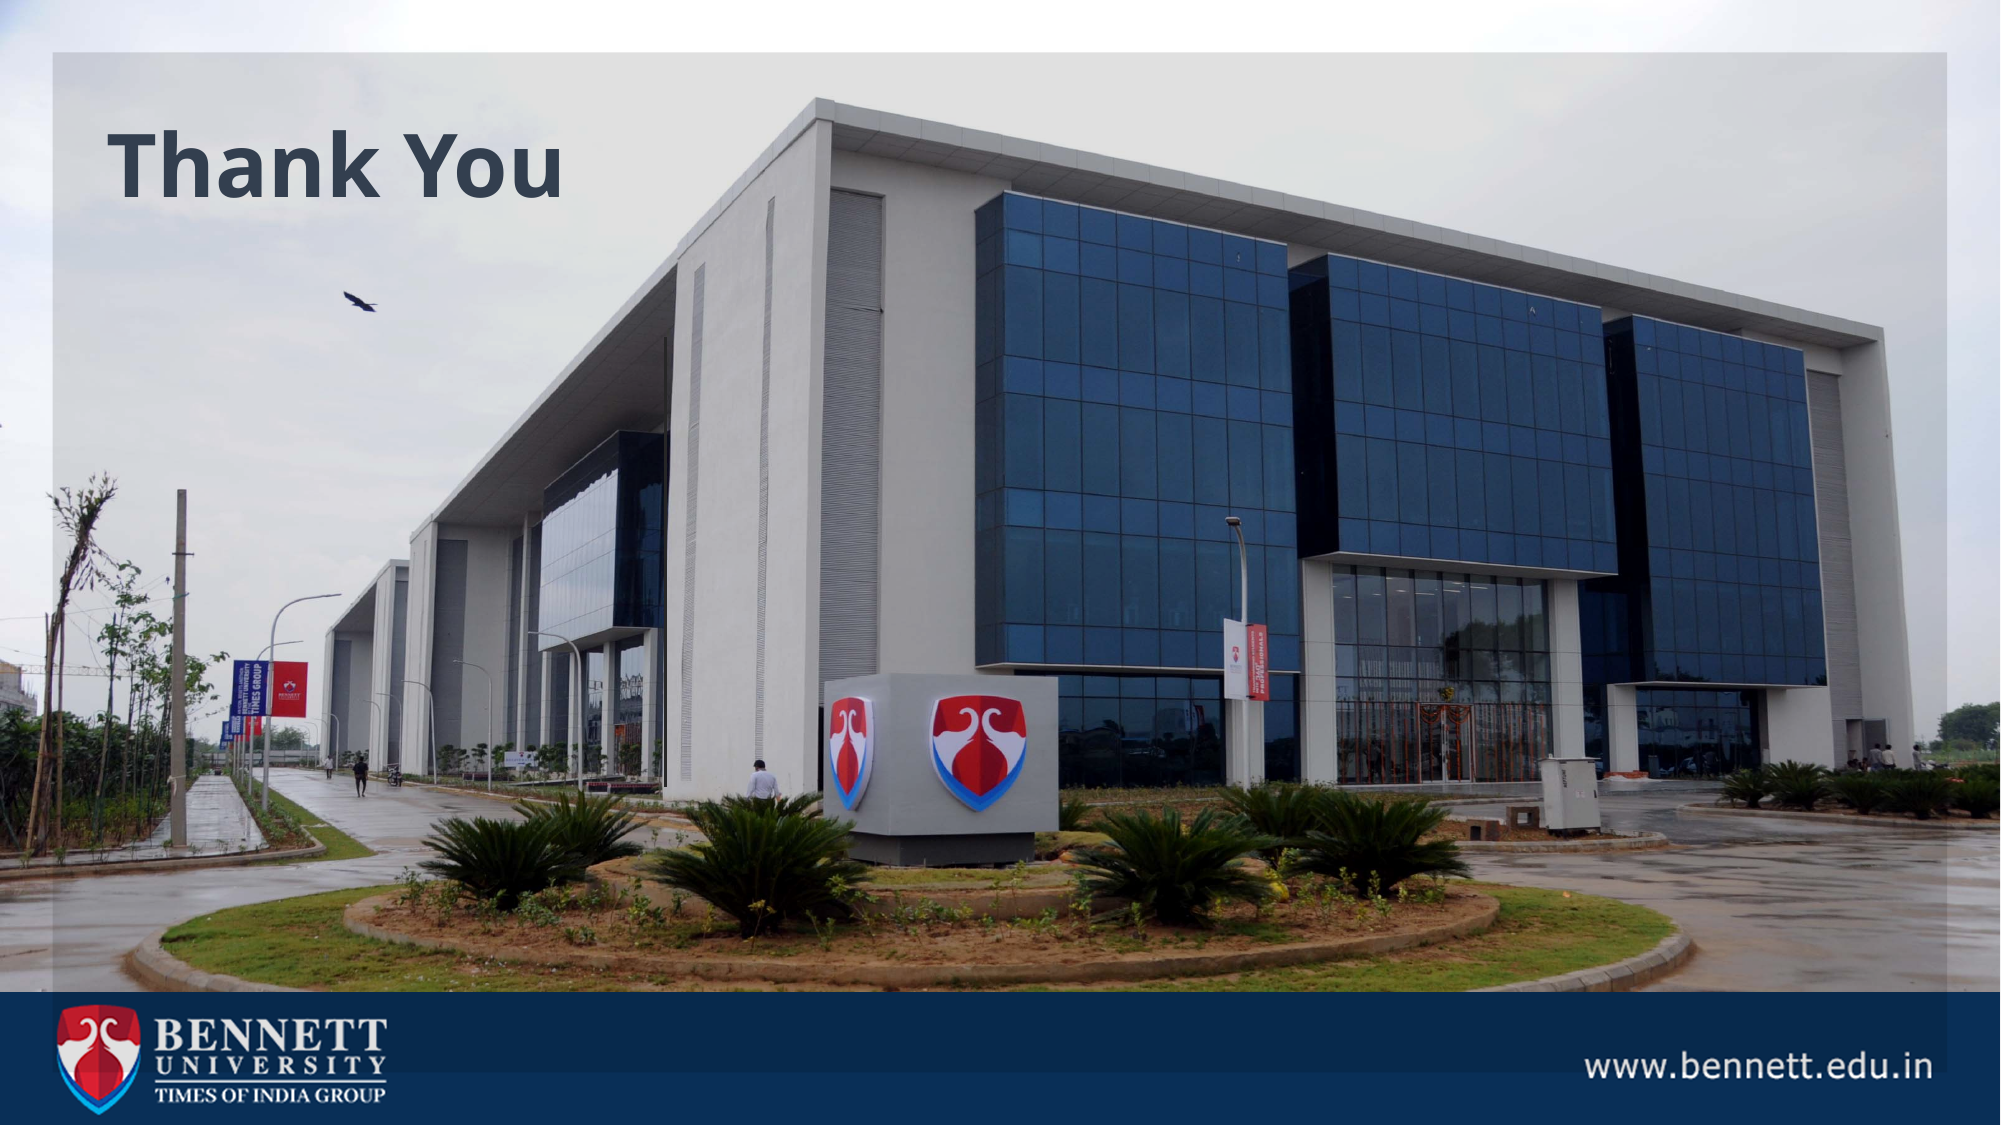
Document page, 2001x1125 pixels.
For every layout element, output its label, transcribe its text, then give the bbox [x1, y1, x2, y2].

text_box [52, 51, 1948, 1073]
title Thank You [84, 77, 589, 261]
picture [0, 0, 2001, 1125]
